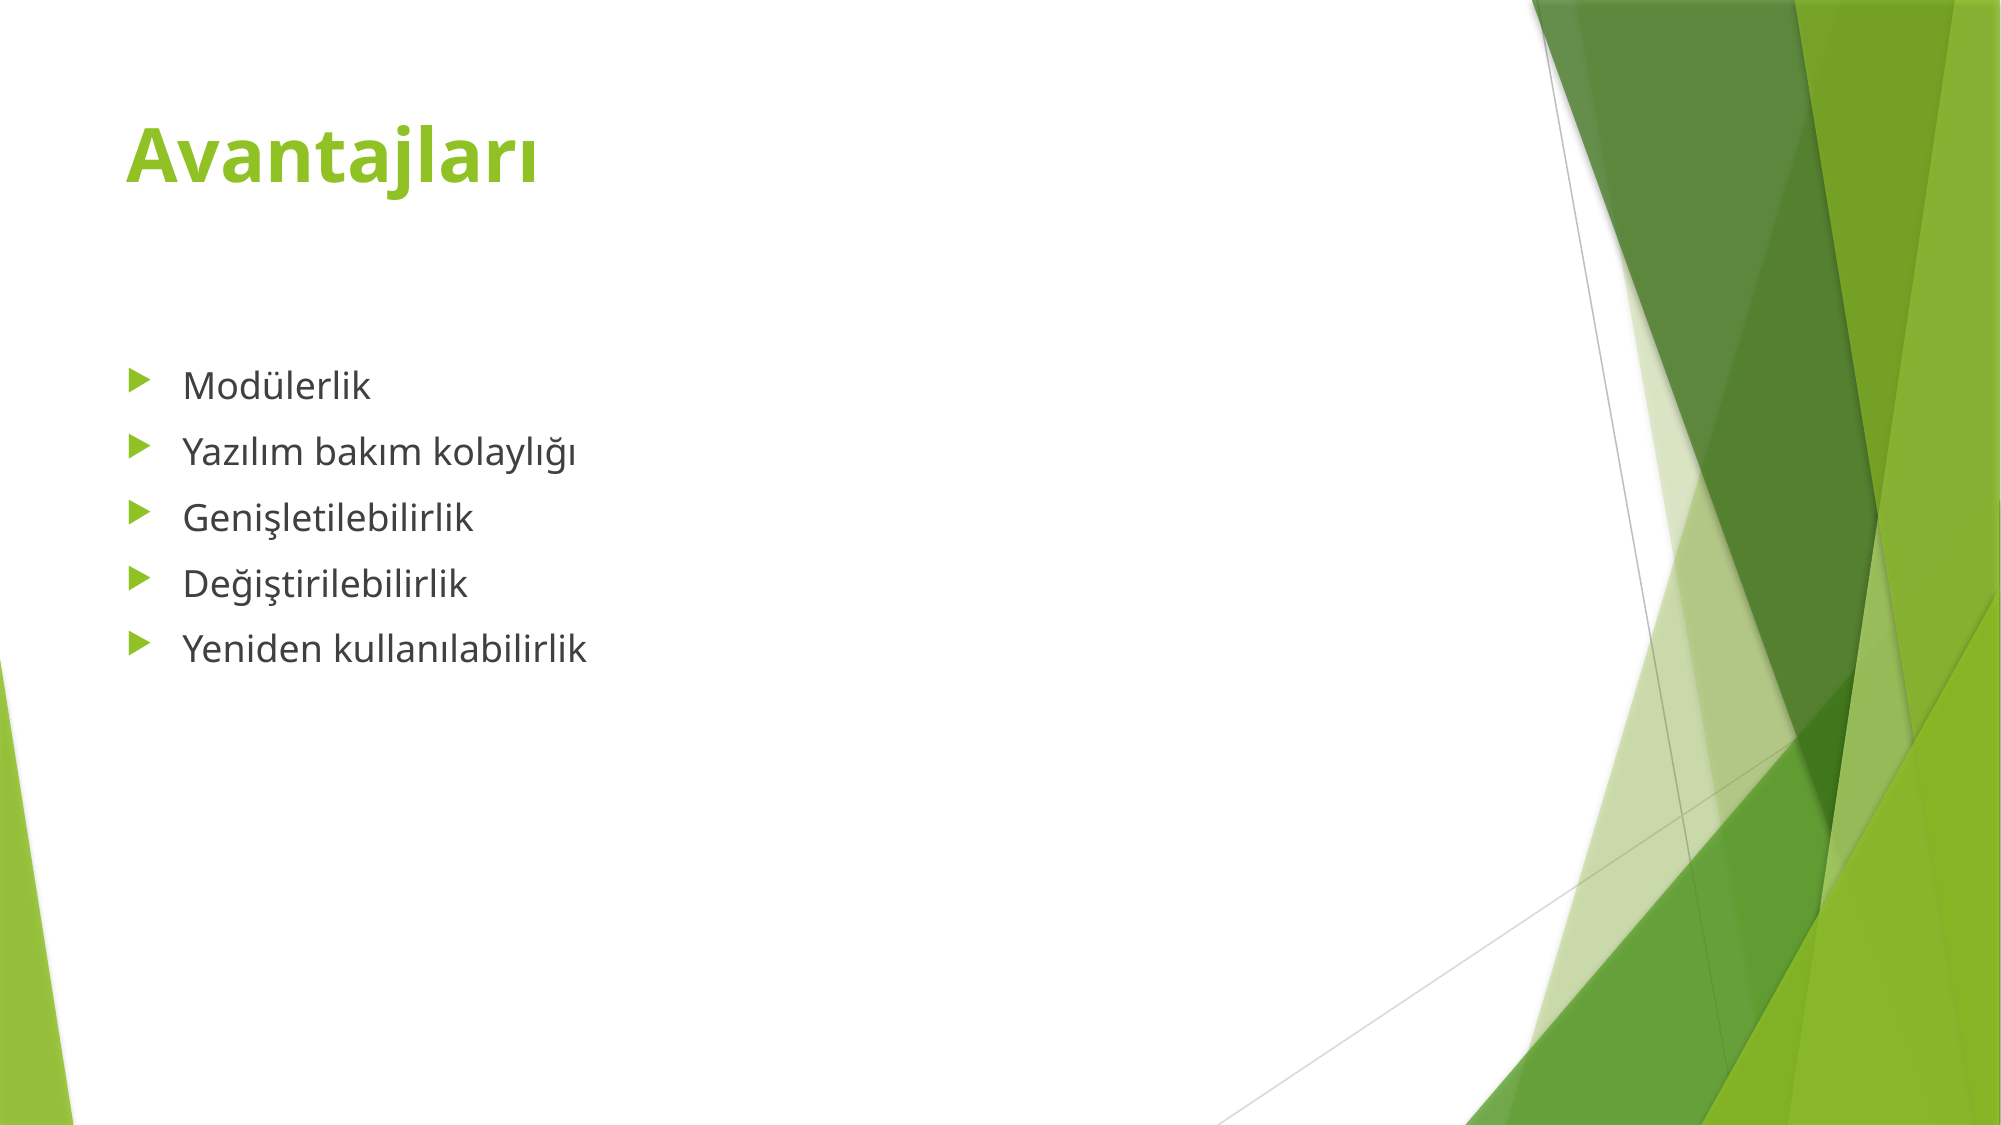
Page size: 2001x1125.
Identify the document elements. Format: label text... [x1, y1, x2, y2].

title Avantajları [111, 99, 1522, 317]
list Modülerlik Yazılım bakım kolaylığı Genişletilebilirlik Değiştirilebilirlik Yeniden kullanılabilirlik [111, 354, 1522, 992]
